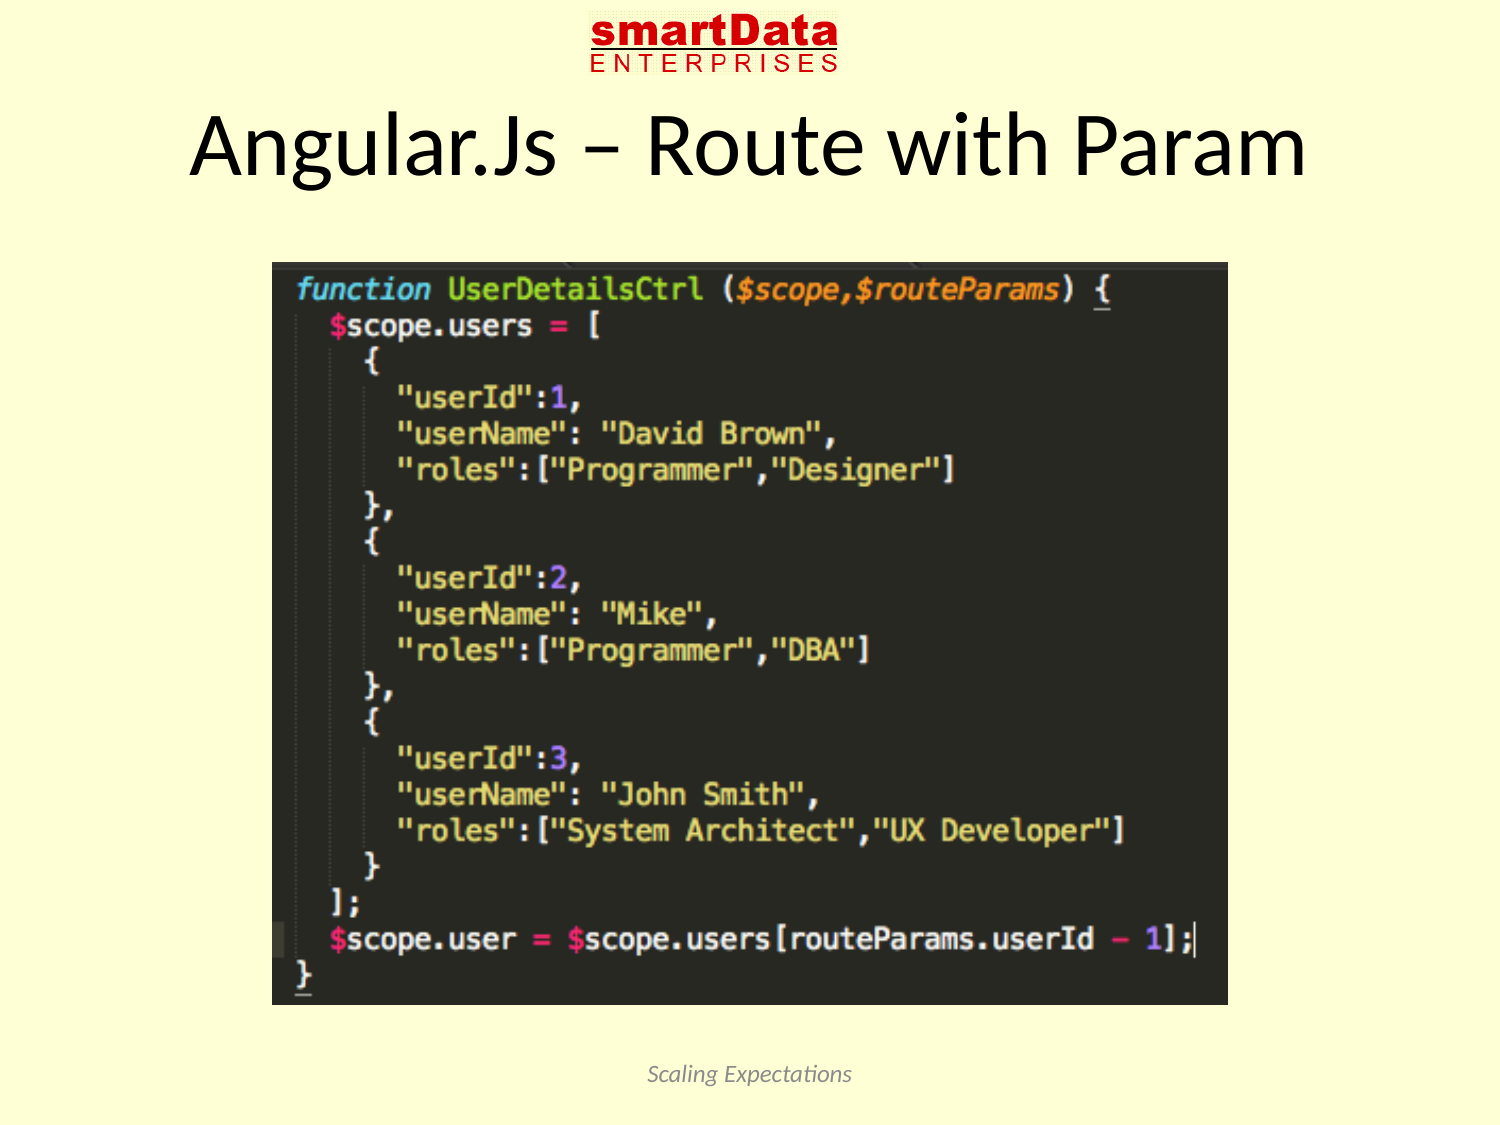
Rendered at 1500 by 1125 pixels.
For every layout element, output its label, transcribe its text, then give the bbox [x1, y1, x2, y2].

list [74, 262, 1426, 1006]
picture [586, 11, 838, 76]
title Angular.Js – Route with Param [75, 45, 1425, 233]
footer Scaling Expectations [512, 1042, 988, 1103]
